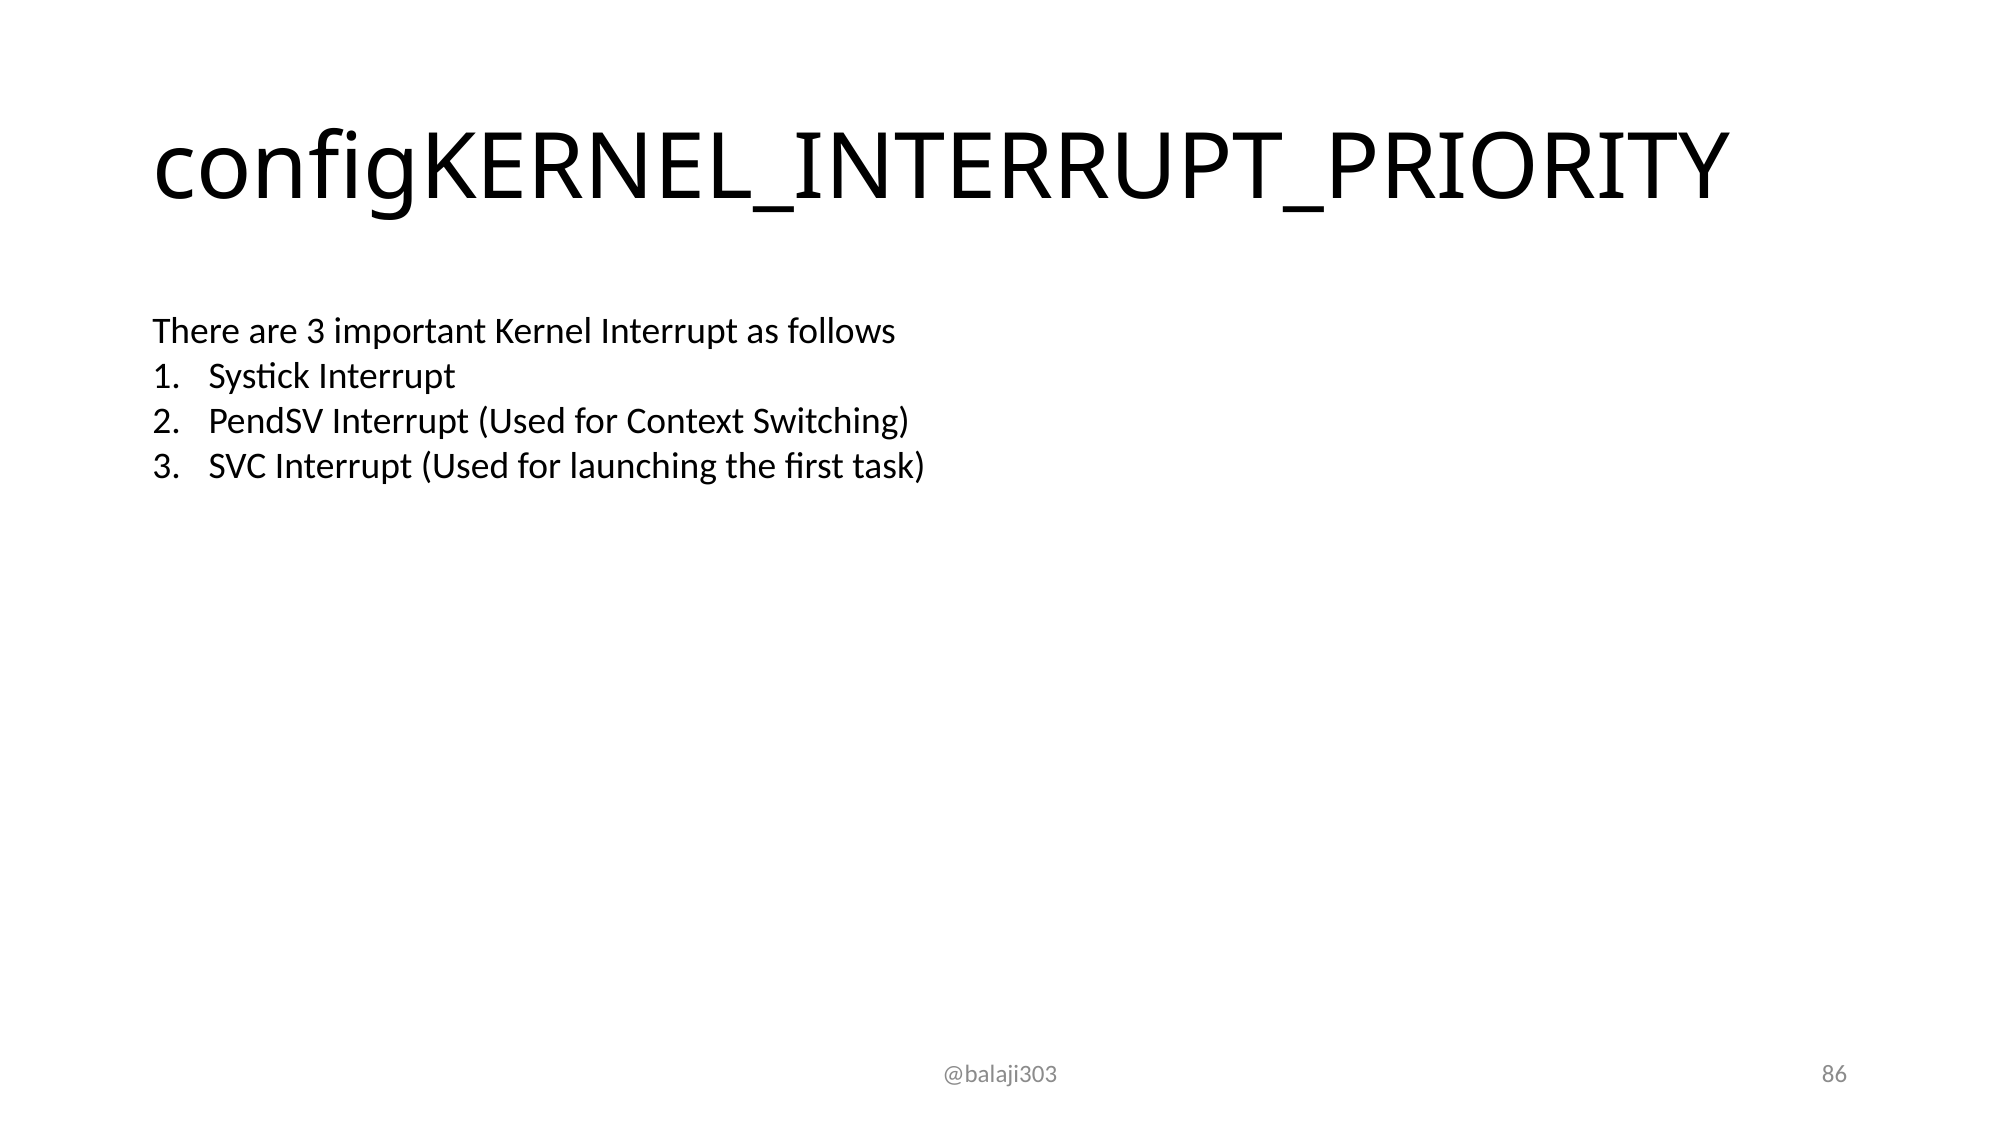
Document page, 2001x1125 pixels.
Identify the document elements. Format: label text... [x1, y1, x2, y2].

slide_number 86 [1412, 1042, 1863, 1103]
footer @balaji303 [662, 1042, 1338, 1103]
title configKERNEL_INTERRUPT_PRIORITY [137, 59, 1863, 278]
text_box There are 3 important Kernel Interrupt as follows Systick Interrupt PendSV Interrupt (Used for Context Switching) SVC Interrupt (Used for launching the first task) [137, 298, 978, 494]
